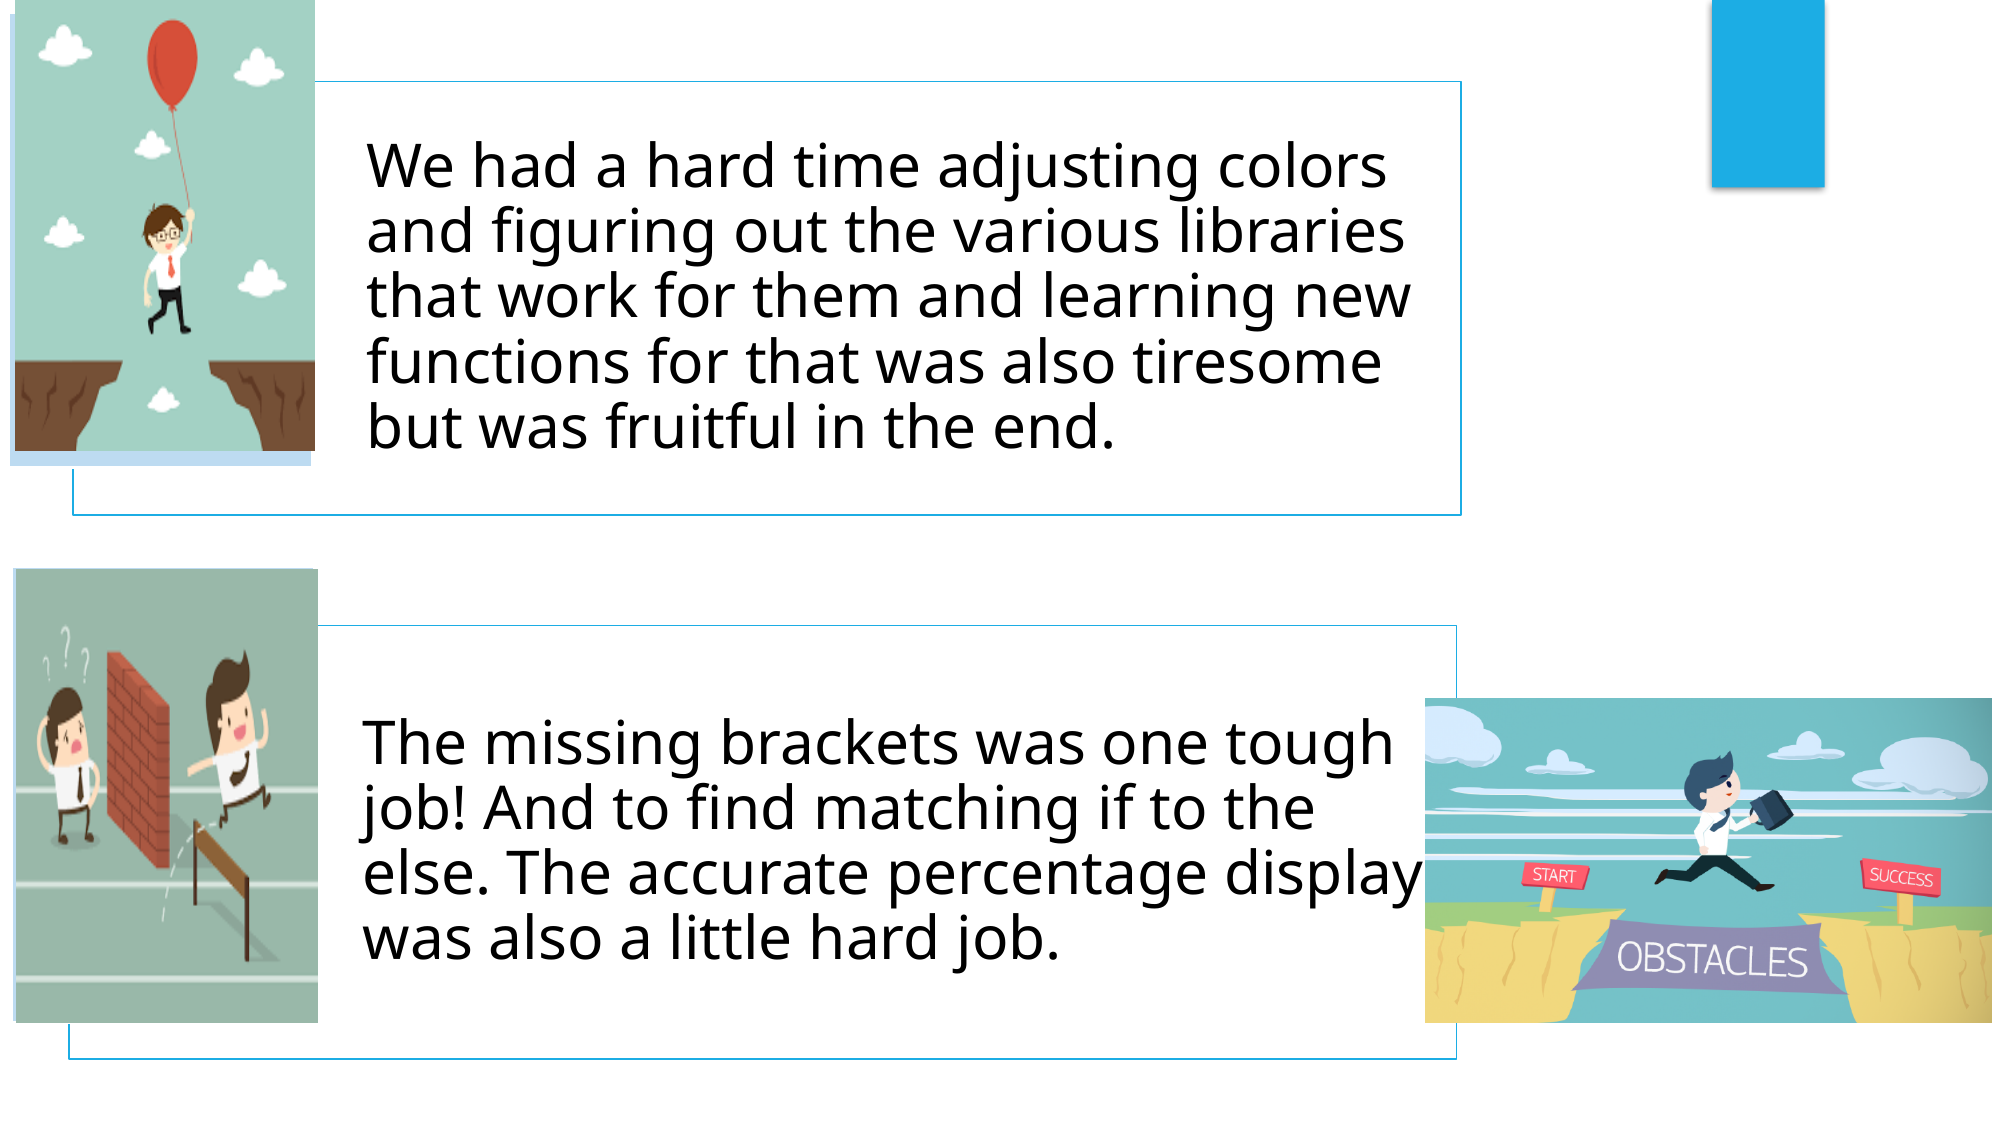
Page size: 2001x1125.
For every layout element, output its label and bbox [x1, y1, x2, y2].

picture [1425, 698, 1992, 1023]
picture [14, 0, 316, 451]
text_box [0, 0, 1635, 1081]
picture [16, 569, 318, 1023]
